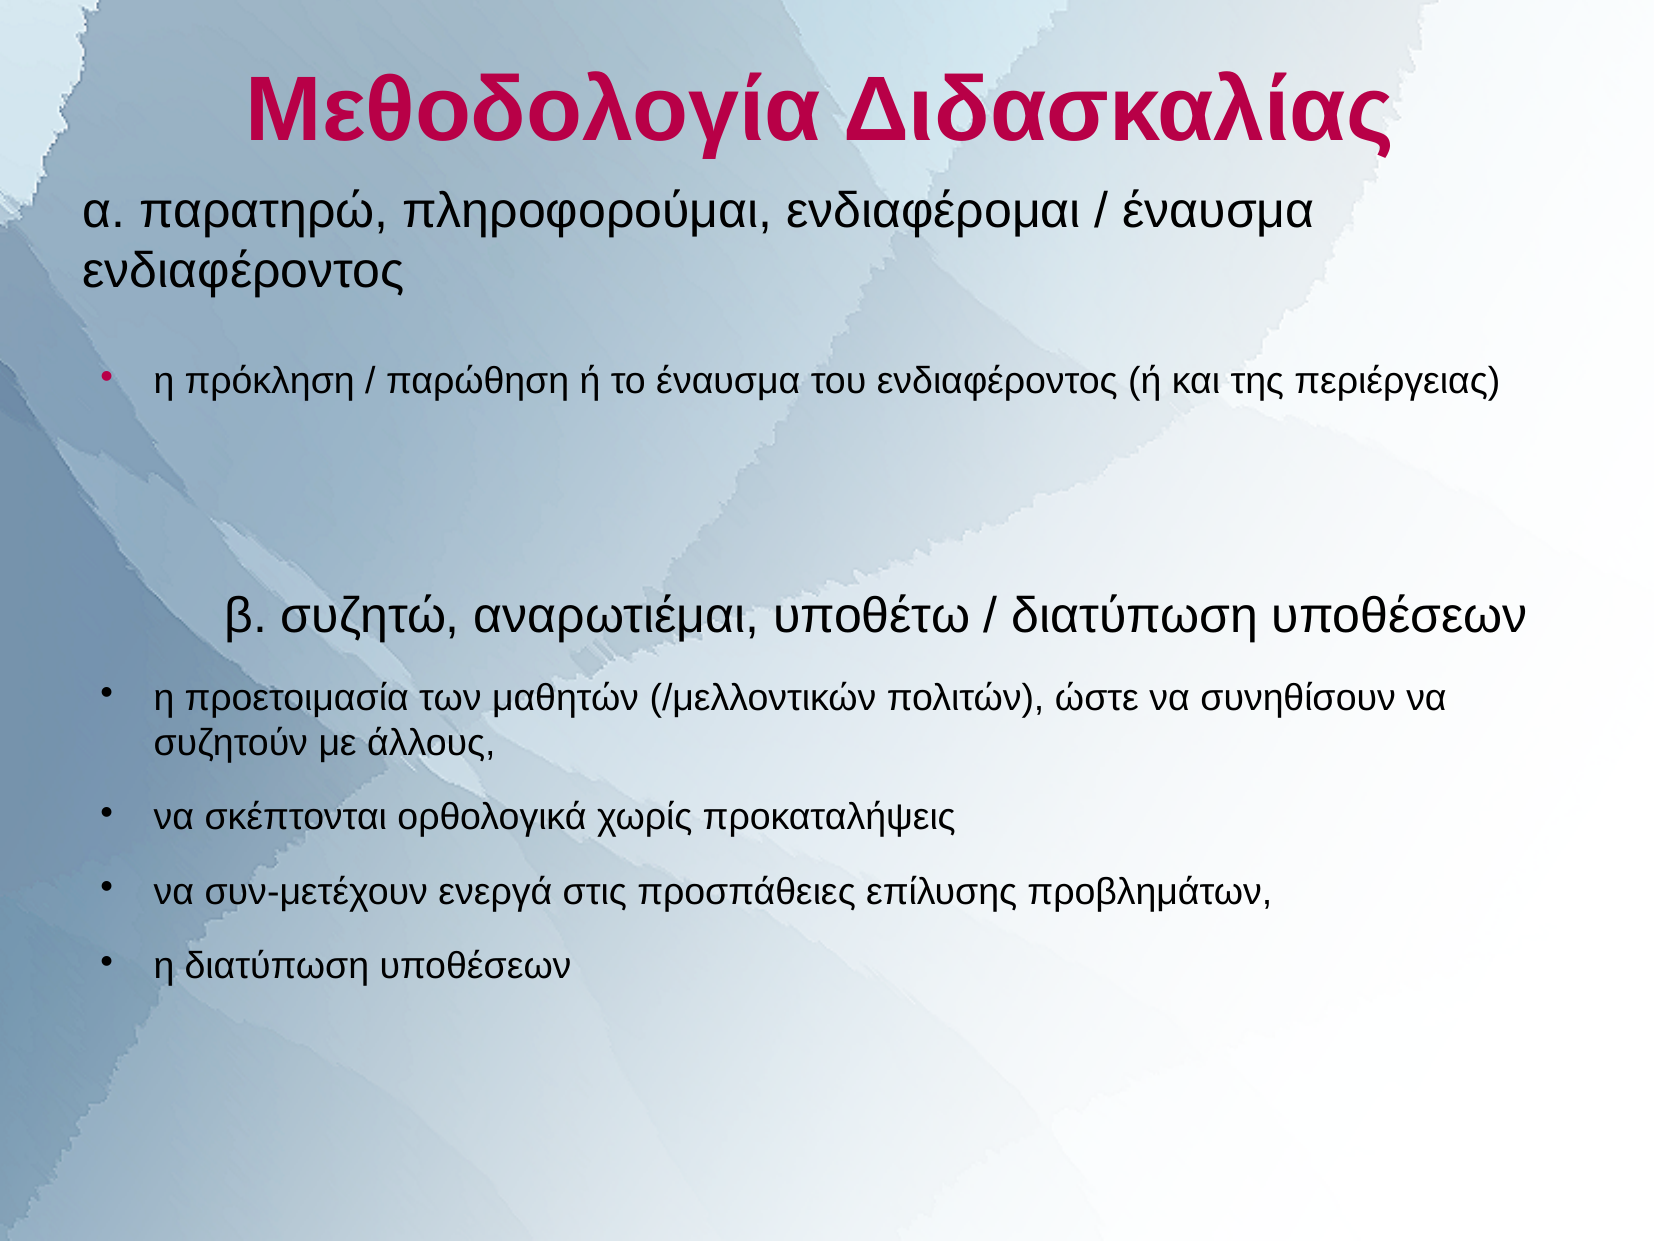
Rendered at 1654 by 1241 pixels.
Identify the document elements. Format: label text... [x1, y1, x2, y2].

list α. παρατηρώ, πληροφορούμαι, ενδιαφέρομαι / έναυσμα ενδιαφέροντος η πρόκληση / παρώθηση ή το έναυσμα του ενδιαφέροντος (ή και της περιέργειας) β. συζητώ, αναρωτιέμαι, υποθέτω / διατύπωση υποθέσεων η προετοιμασία των μαθητών (/μελλοντικών πολιτών), ώστε να συνηθίσουν να συζητούν με άλλους, να σκέπτονται ορθολογικά χωρίς προκαταλήψεις να συν-μετέχουν ενεργά στις προσπάθειες επίλυσης προβλημάτων, η διατύπωση υποθέσεων [82, 177, 1571, 1174]
title Μεθοδολογία Διδασκαλίας [76, 29, 1565, 178]
picture [0, 0, 1654, 1241]
